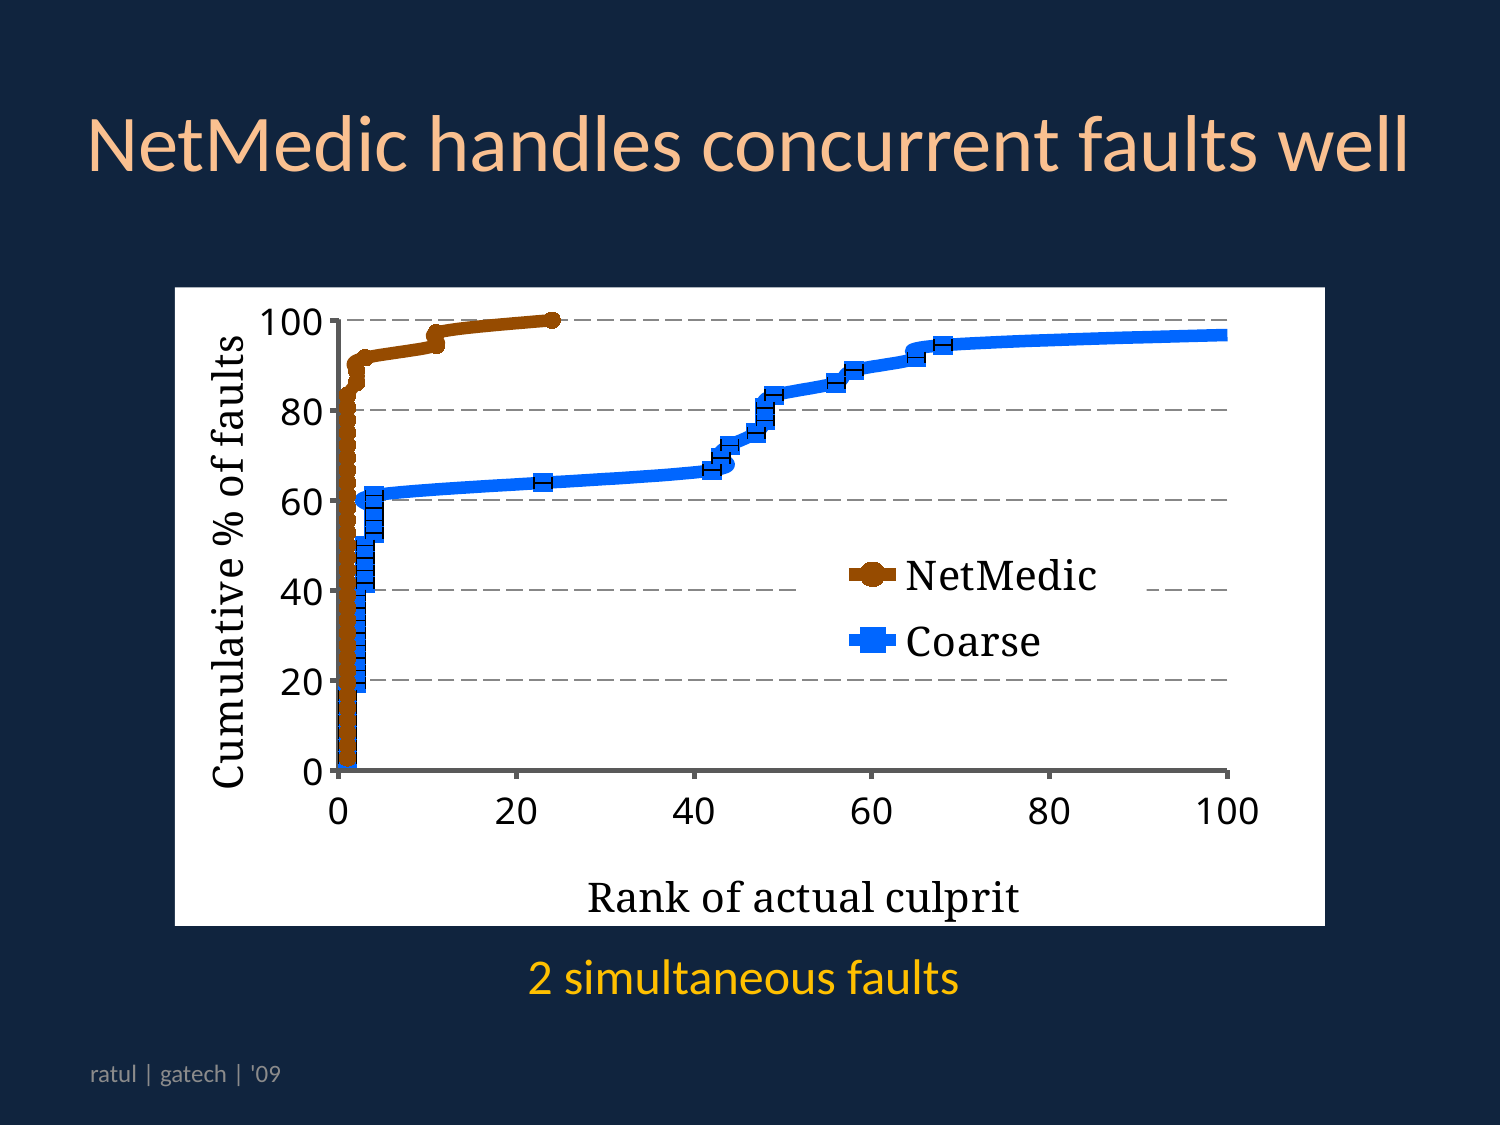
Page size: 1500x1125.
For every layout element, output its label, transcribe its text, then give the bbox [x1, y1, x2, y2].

title NetMedic handles concurrent faults well [50, 45, 1450, 233]
slide_number ratul | gatech | '09 [75, 1042, 538, 1103]
text_box 2 simultaneous faults [512, 947, 1013, 1012]
chart [174, 287, 1326, 938]
